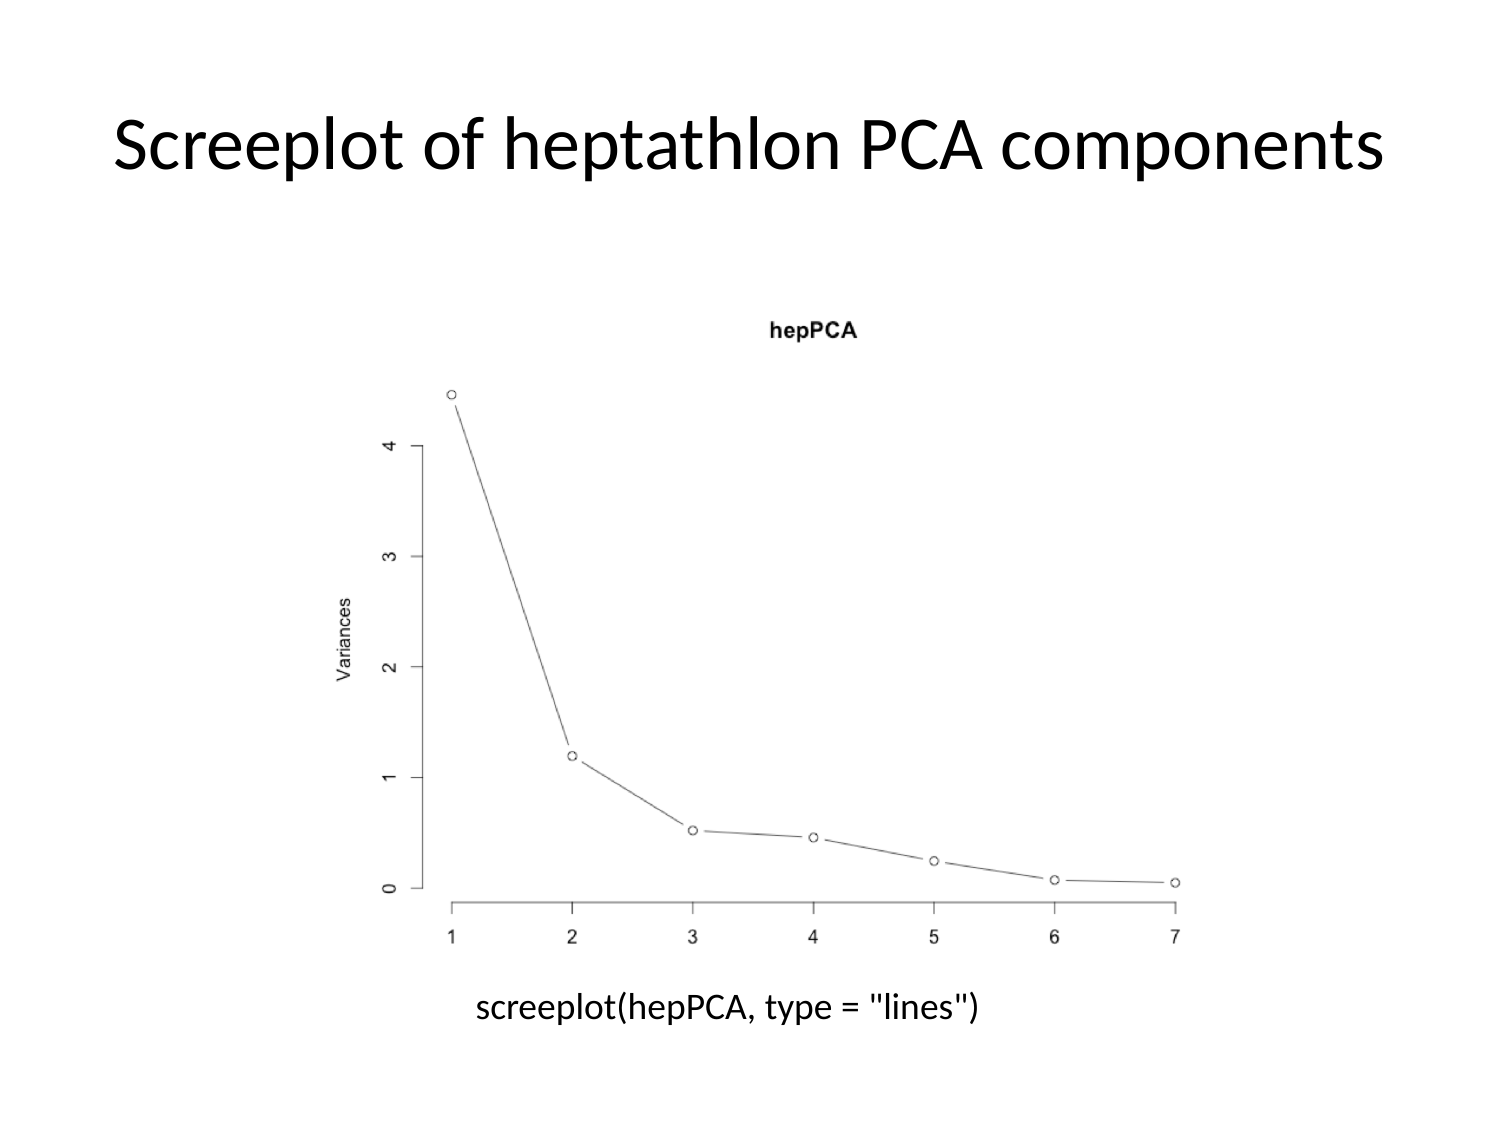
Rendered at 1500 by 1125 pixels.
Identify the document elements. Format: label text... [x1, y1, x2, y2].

text_box screeplot(hepPCA, type = "lines") [460, 976, 996, 1035]
picture [331, 295, 1222, 968]
title Screeplot of heptathlon PCA components [75, 45, 1425, 233]
